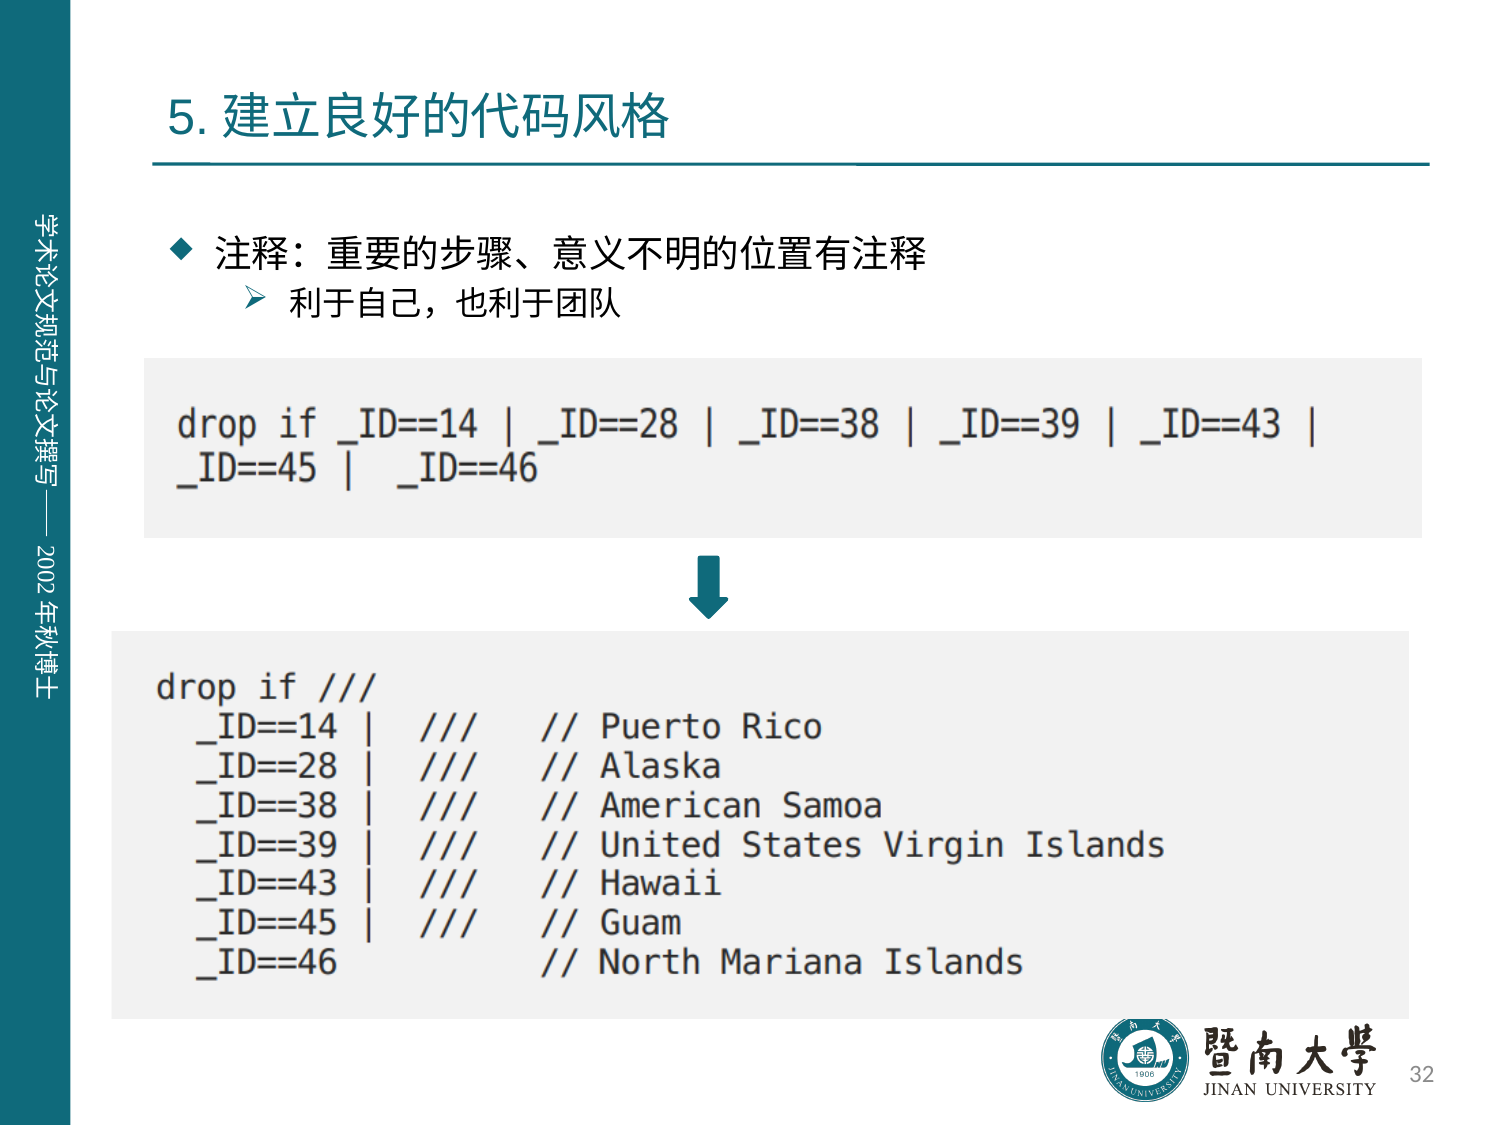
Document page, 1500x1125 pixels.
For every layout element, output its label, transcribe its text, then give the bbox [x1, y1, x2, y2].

text_box [688, 555, 729, 619]
picture [143, 357, 1422, 539]
slide_number 32 [1099, 1042, 1450, 1103]
picture [104, 631, 1409, 1042]
title 5.建立良好的代码风格 [152, 0, 1426, 153]
list 注释：重要的步骤、意义不明的位置有注释 利于自己，也利于团队 [152, 222, 1430, 997]
